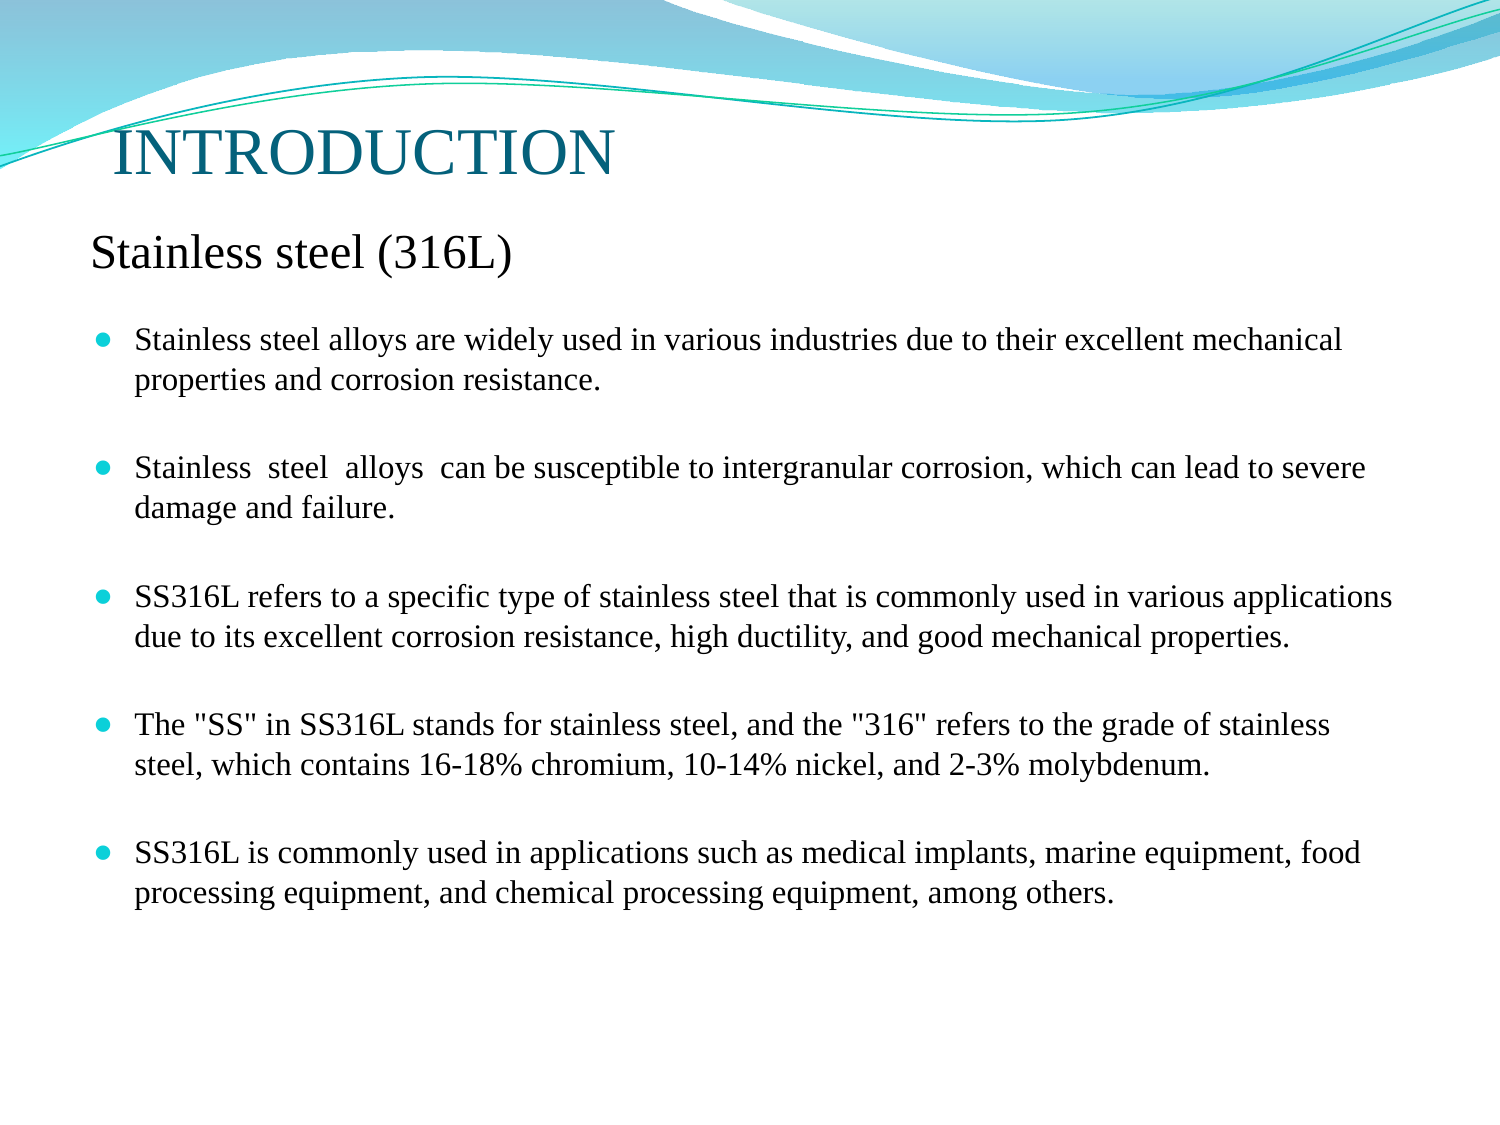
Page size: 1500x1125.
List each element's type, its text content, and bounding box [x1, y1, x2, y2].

list Stainless steel (316L) Stainless steel alloys are widely used in various industries due to their excellent mechanical properties and corrosion resistance. Stainless steel alloys can be susceptible to intergranular corrosion, which can lead to severe damage and failure. SS316L refers to a specific type of stainless steel that is commonly used in various applications due to its excellent corrosion resistance, high ductility, and good mechanical properties. The "SS" in SS316L stands for stainless steel, and the "316" refers to the grade of stainless steel, which contains 16-18% chromium, 10-14% nickel, and 2-3% molybdenum. SS316L is commonly used in applications such as medical implants, marine equipment, food processing equipment, and chemical processing equipment, among others. [75, 212, 1425, 933]
title INTRODUCTION [112, 0, 1463, 188]
